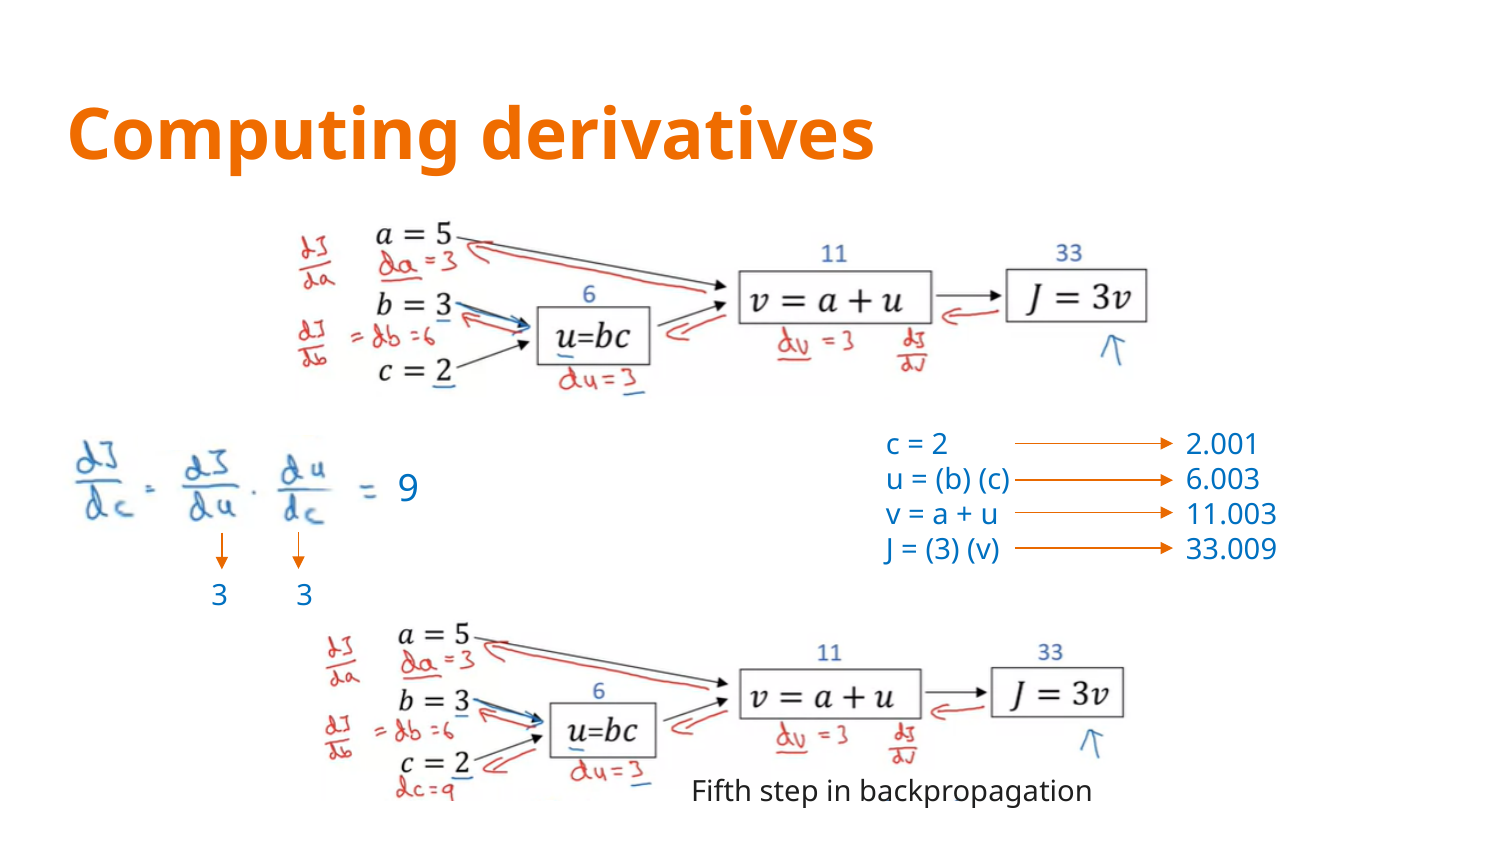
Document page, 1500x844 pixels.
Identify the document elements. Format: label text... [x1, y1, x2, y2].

title Computing derivatives [51, 72, 1449, 189]
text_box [870, 418, 1315, 575]
picture [294, 209, 1167, 400]
text_box 9 [387, 456, 434, 517]
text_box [60, 421, 384, 533]
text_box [196, 531, 333, 621]
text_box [321, 619, 1149, 816]
